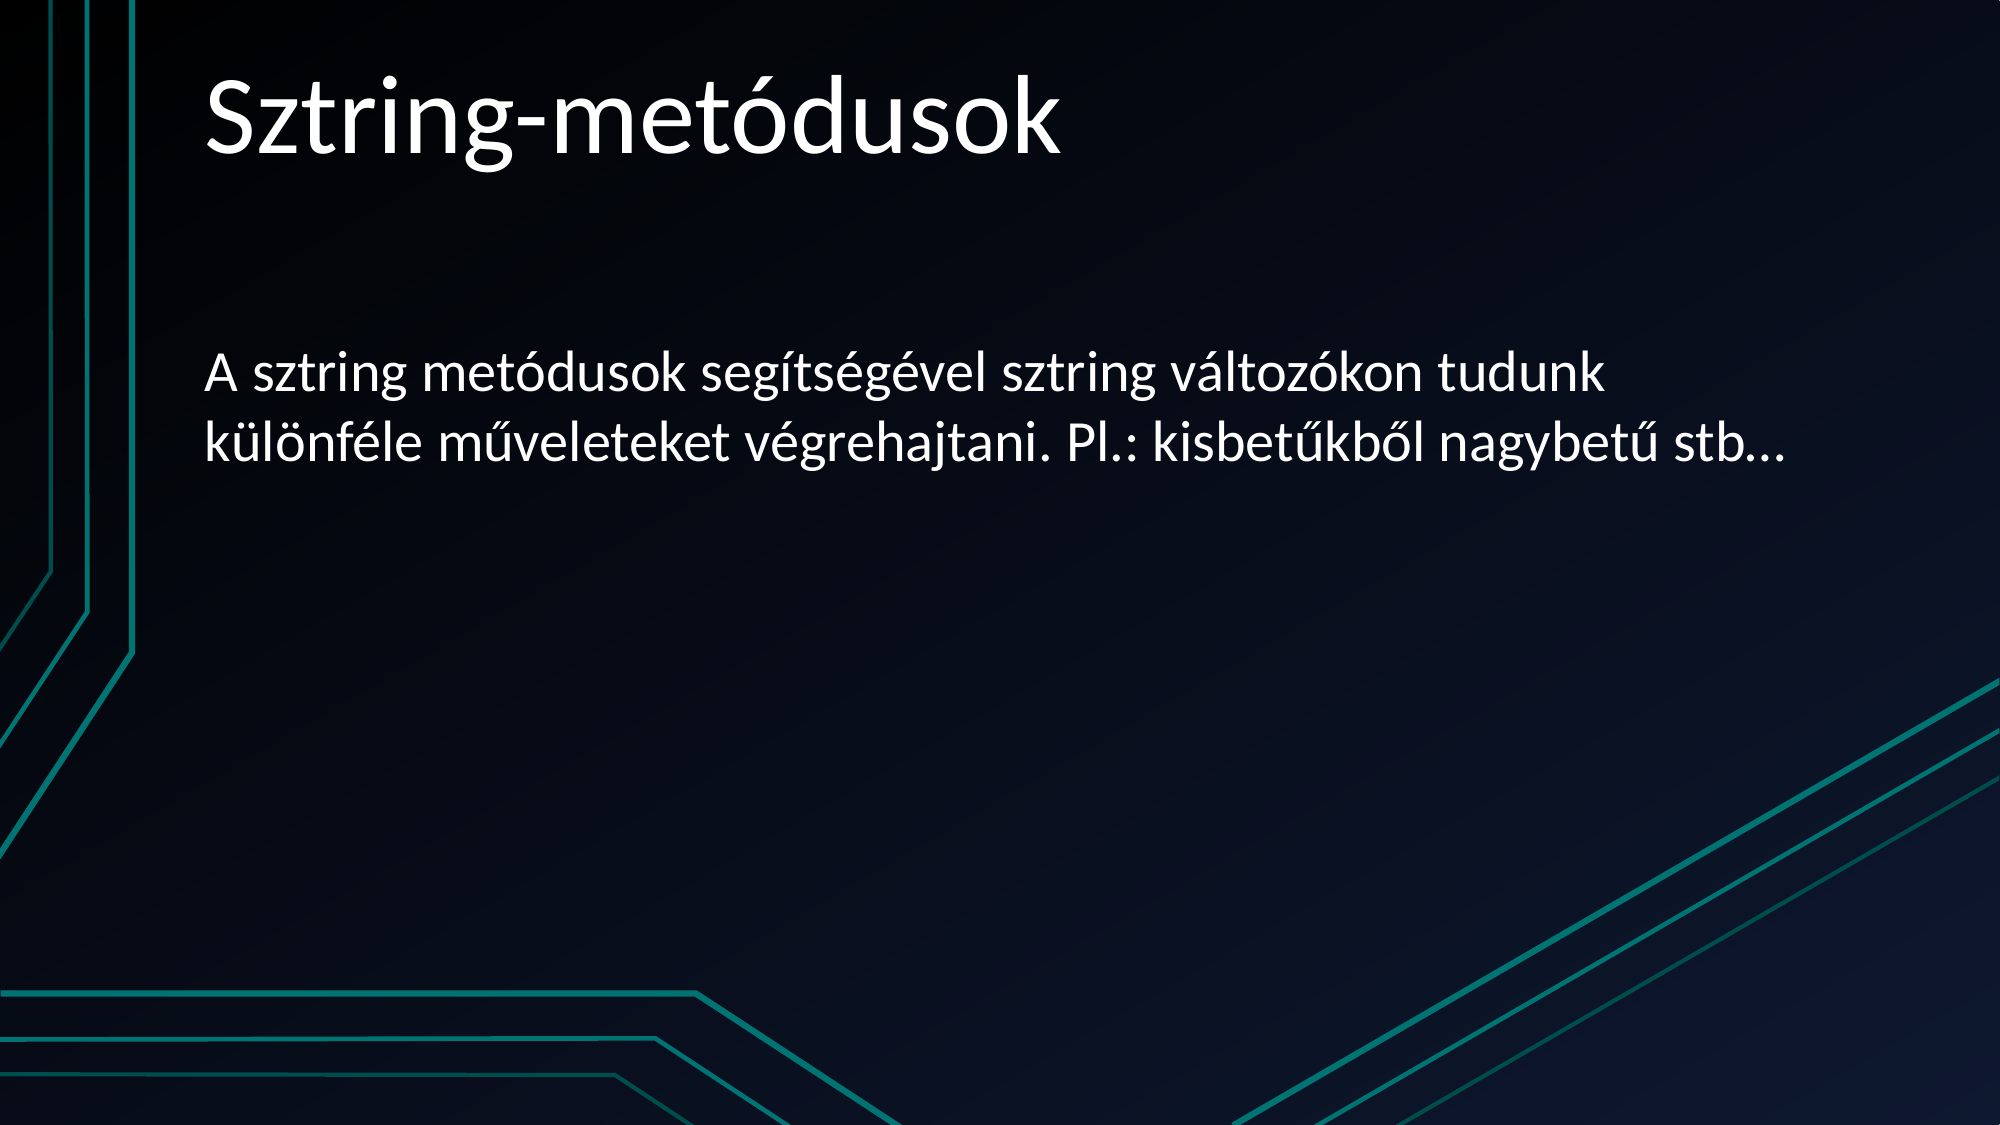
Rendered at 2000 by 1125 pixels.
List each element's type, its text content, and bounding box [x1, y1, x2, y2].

title Sztring-metódusok [184, 42, 1603, 188]
text_box A sztring metódusok segítségével sztring változókon tudunk különféle műveleteket végrehajtani. Pl.: kisbetűkből nagybetű stb… [190, 326, 1802, 481]
